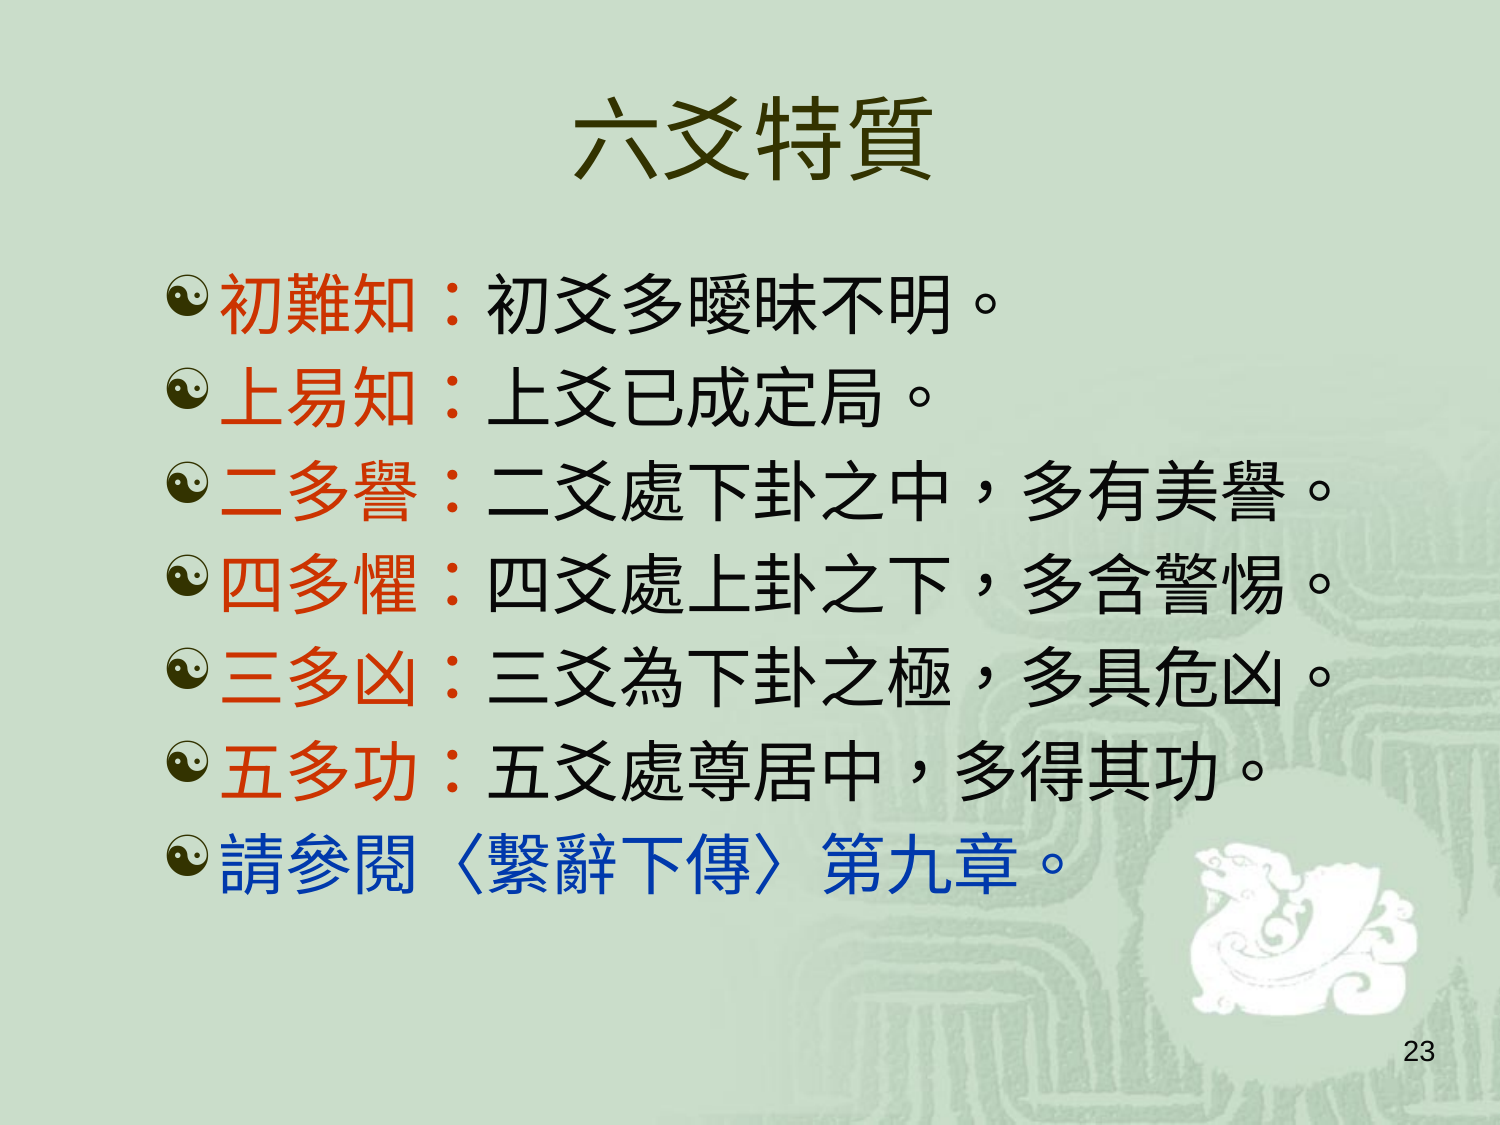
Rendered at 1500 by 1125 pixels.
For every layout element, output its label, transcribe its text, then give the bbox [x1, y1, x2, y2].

title 六爻特質 [52, 42, 1455, 231]
list 初難知：初爻多曖昧不明。 上易知：上爻已成定局。 二多譽：二爻處下卦之中，多有美譽。 四多懼：四爻處上卦之下，多含警惕。 三多凶：三爻為下卦之極，多具危凶。 五多功：五爻處尊居中，多得其功。 請參閱〈繫辭下傳〉第九章。 [147, 255, 1500, 994]
picture [0, 0, 1500, 1125]
slide_number 23 [1074, 1024, 1451, 1103]
